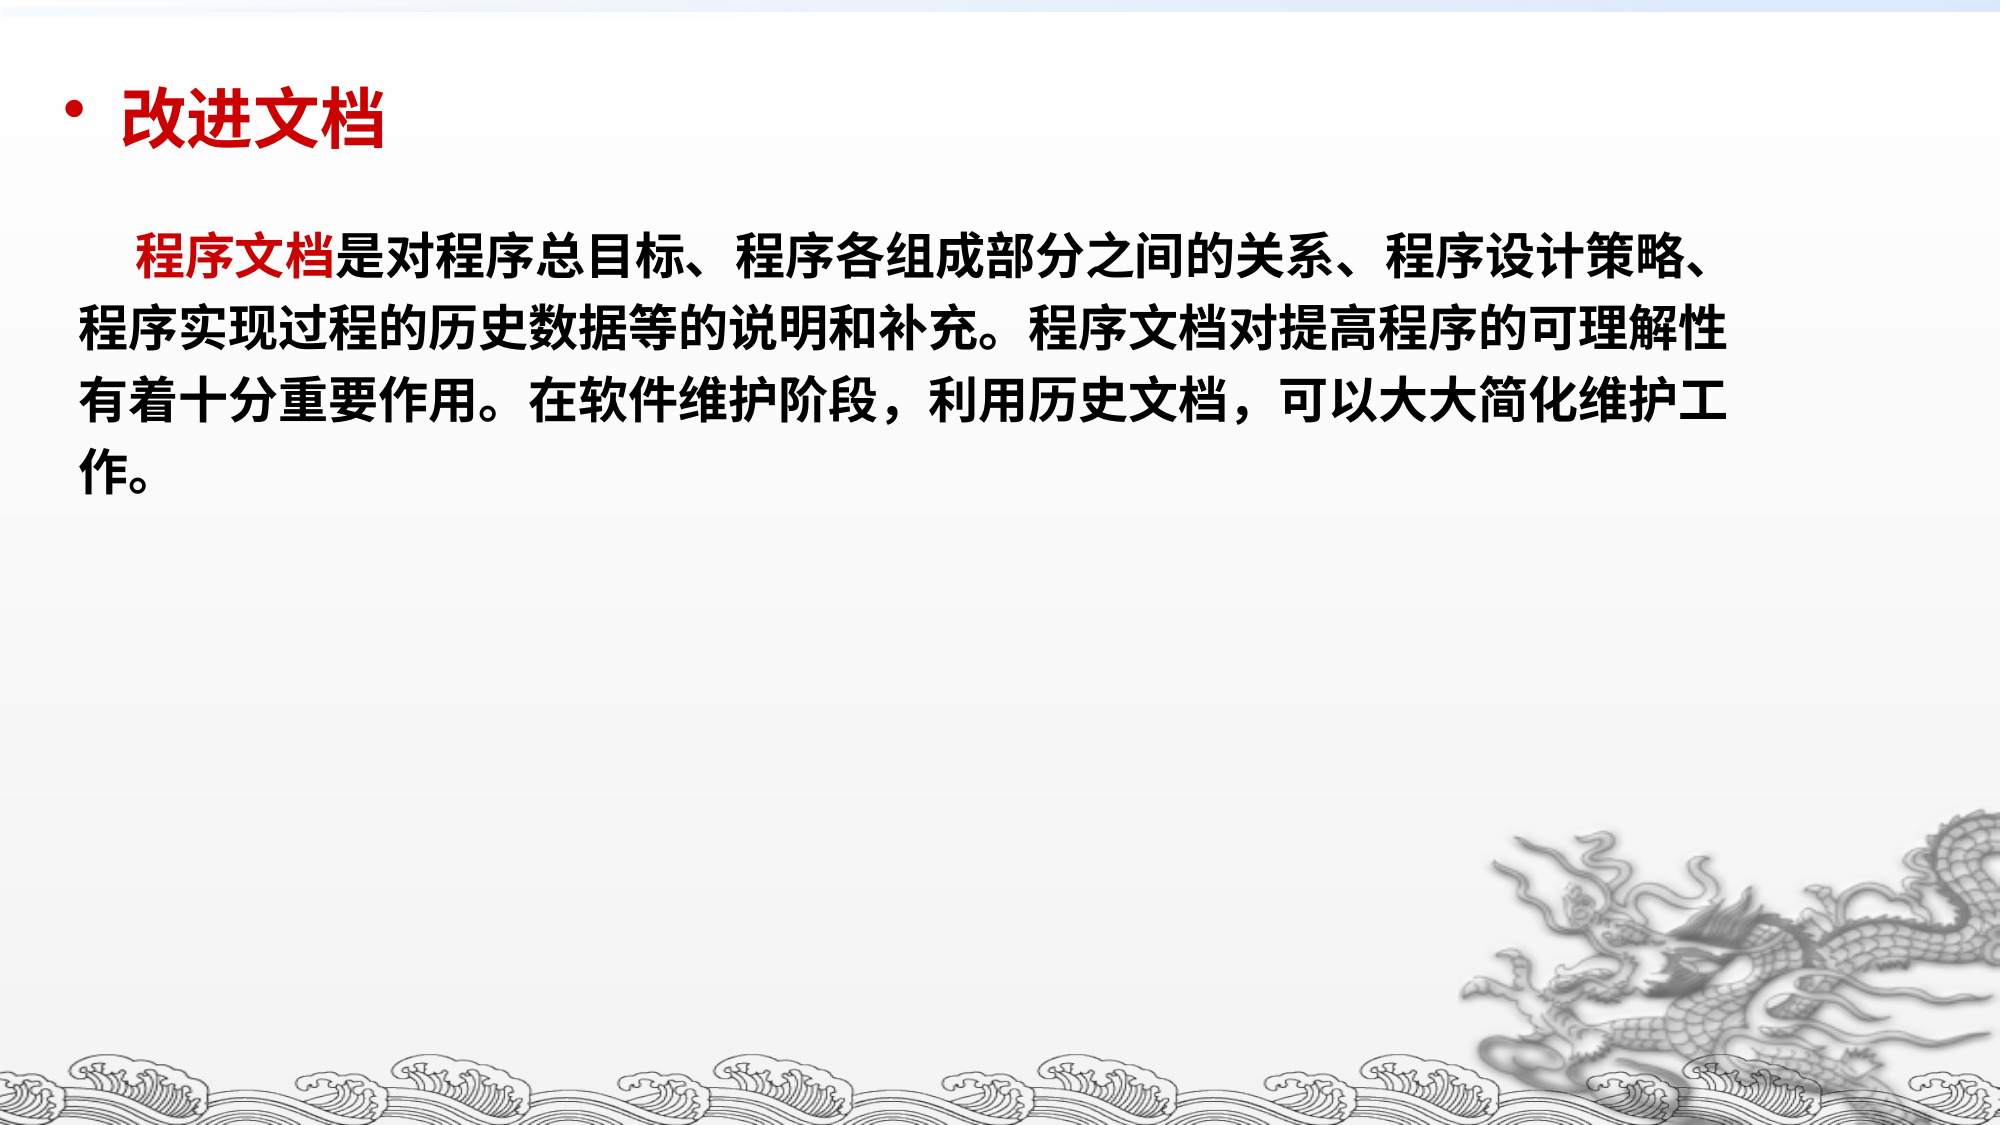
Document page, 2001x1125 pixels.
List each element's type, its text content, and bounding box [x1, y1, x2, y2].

text_box 改进文档 [49, 69, 1400, 164]
text_box 程序文档是对程序总目标、程序各组成部分之间的关系、程序设计策略、程序实现过程的历史数据等的说明和补充。程序文档对提高程序的可理解性有着十分重要作用。在软件维护阶段，利用历史文档，可以大大简化维护工作。 [63, 205, 1768, 590]
